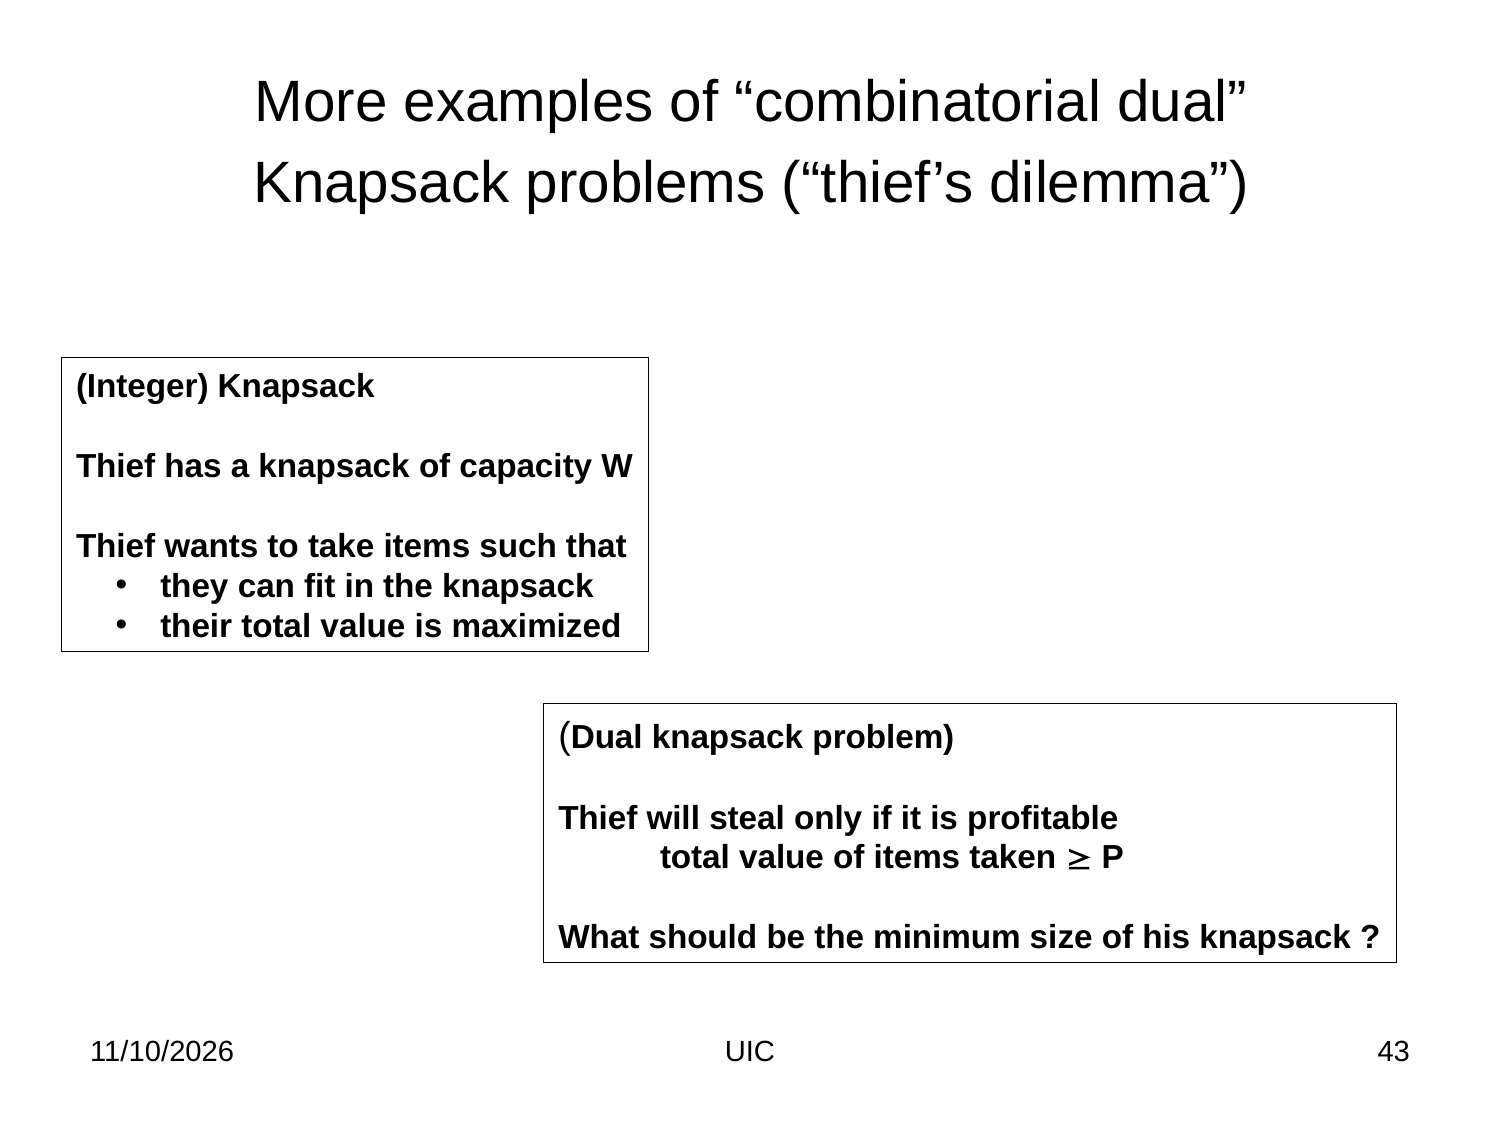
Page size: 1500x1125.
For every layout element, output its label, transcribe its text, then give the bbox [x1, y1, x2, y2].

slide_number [74, 1024, 426, 1103]
list More examples of “combinatorial dual” Knapsack problems (“thief’s dilemma”) [76, 55, 1427, 227]
footer UIC [512, 1024, 988, 1103]
text_box (Dual knapsack problem) Thief will steal only if it is profitable total value of items taken  P What should be the minimum size of his knapsack ? [543, 703, 1397, 963]
slide_number 43 [1074, 1024, 1426, 1103]
text_box (Integer) Knapsack Thief has a knapsack of capacity W Thief wants to take items such that they can fit in the knapsack their total value is maximized [61, 357, 649, 652]
